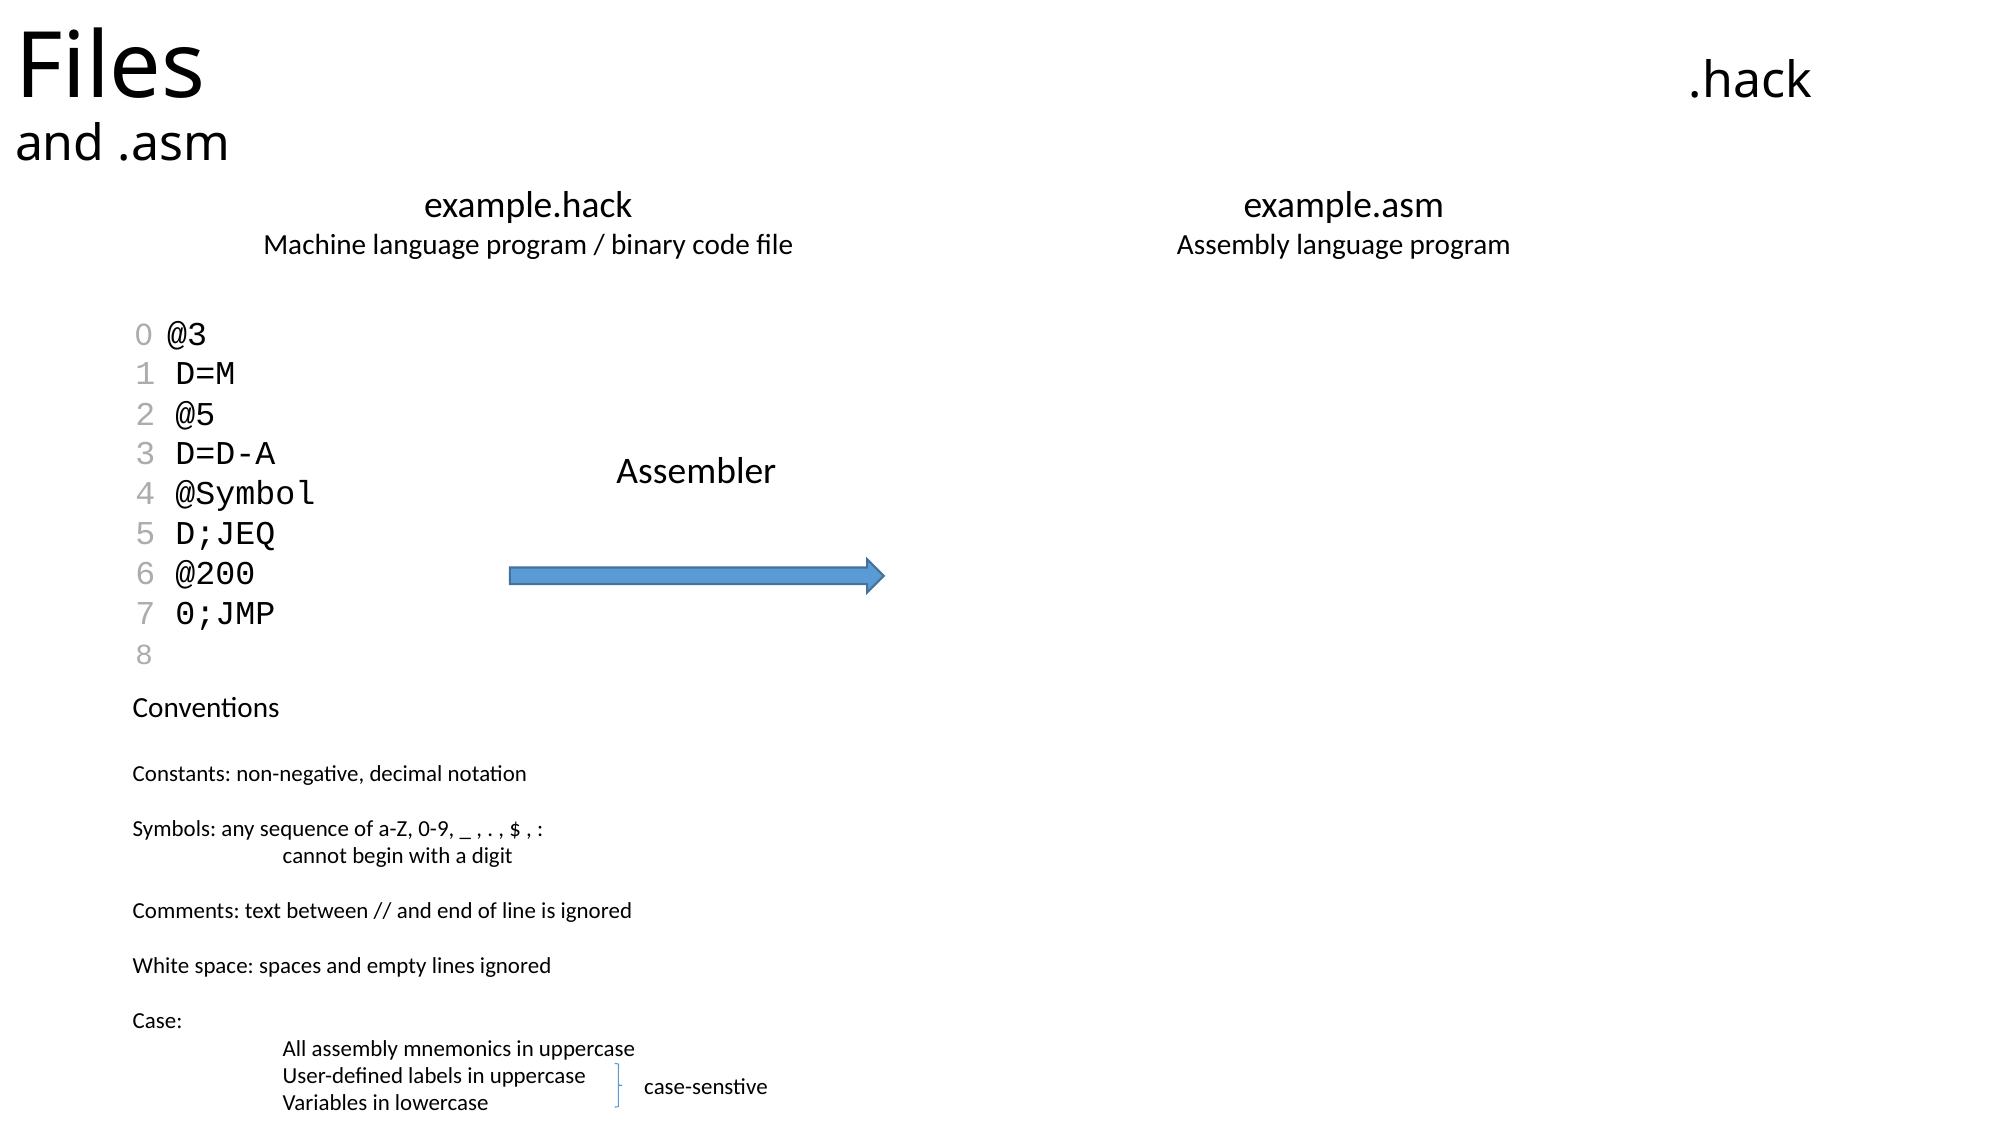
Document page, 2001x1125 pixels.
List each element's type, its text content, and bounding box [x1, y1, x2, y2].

text_box example.hack Machine language program / binary code file [216, 172, 841, 268]
text_box example.asm Assembly language program [1086, 172, 1601, 268]
text_box case-senstive [629, 1064, 783, 1107]
text_box [614, 1063, 623, 1108]
title Files .hack and .asm [0, 0, 2000, 204]
text_box Conventions Constants: non-negative, decimal notation Symbols: any sequence of a-Z, 0-9, _ , . , $ , : cannot begin with a digit Comments: text between // and end of line is ignored White space: spaces and empty lines ignored Case: All assembly mnemonics in uppercase User-defined labels in uppercase Variables in lowercase [117, 681, 1118, 1123]
text_box 0 @3 one instruction 0000000000000011 1 D=M another instruction 1111110000010000 2 @5 0000000000000101 3 D=D-A 1110010011010000 4 @Symbol 0000000000010000 5 D;JEQ 1110001100000010 6 @200 0000000011001000 7 0;JMP 1110101010000111 8 [0, 264, 1715, 679]
text_box [508, 556, 886, 595]
text_box Assembler [439, 438, 954, 499]
